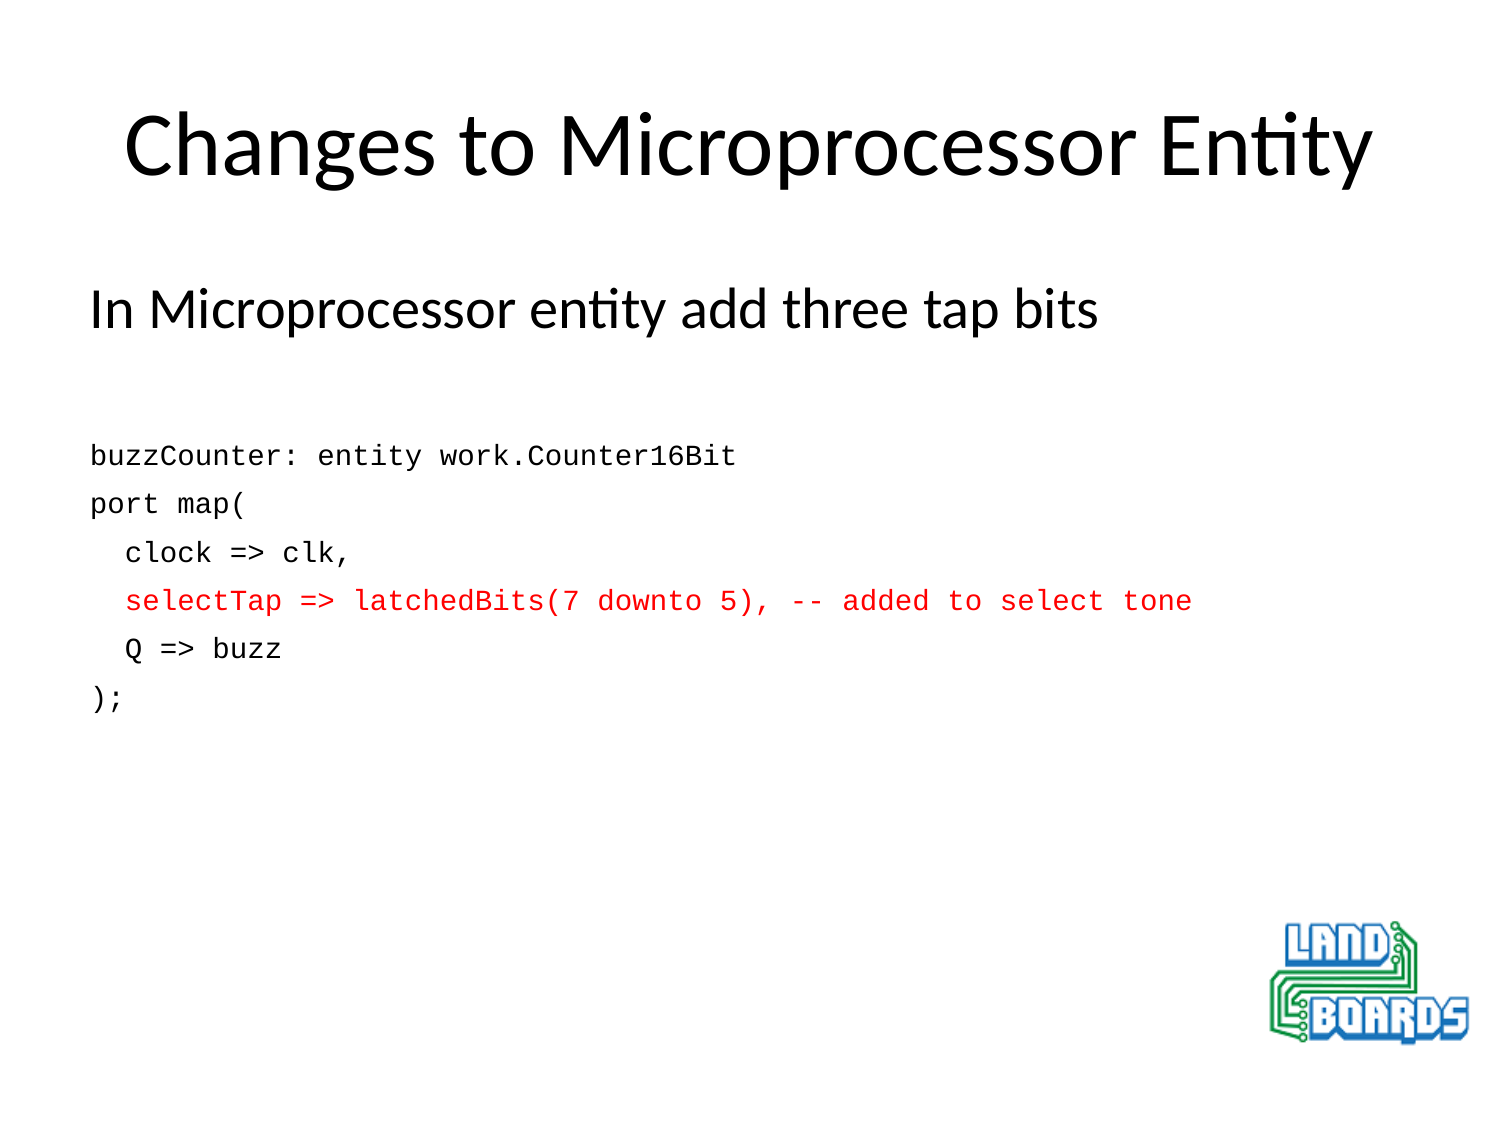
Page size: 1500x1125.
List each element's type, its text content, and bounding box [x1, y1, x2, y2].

text_box Changes to Microprocessor Entity [75, 45, 1425, 233]
text_box In Microprocessor entity add three tap bits buzzCounter: entity work.Counter16Bit port map( clock => clk, selectTap => latchedBits(7 downto 5), -- added to select tone Q => buzz ); [75, 262, 1425, 1005]
picture [1262, 887, 1474, 1099]
